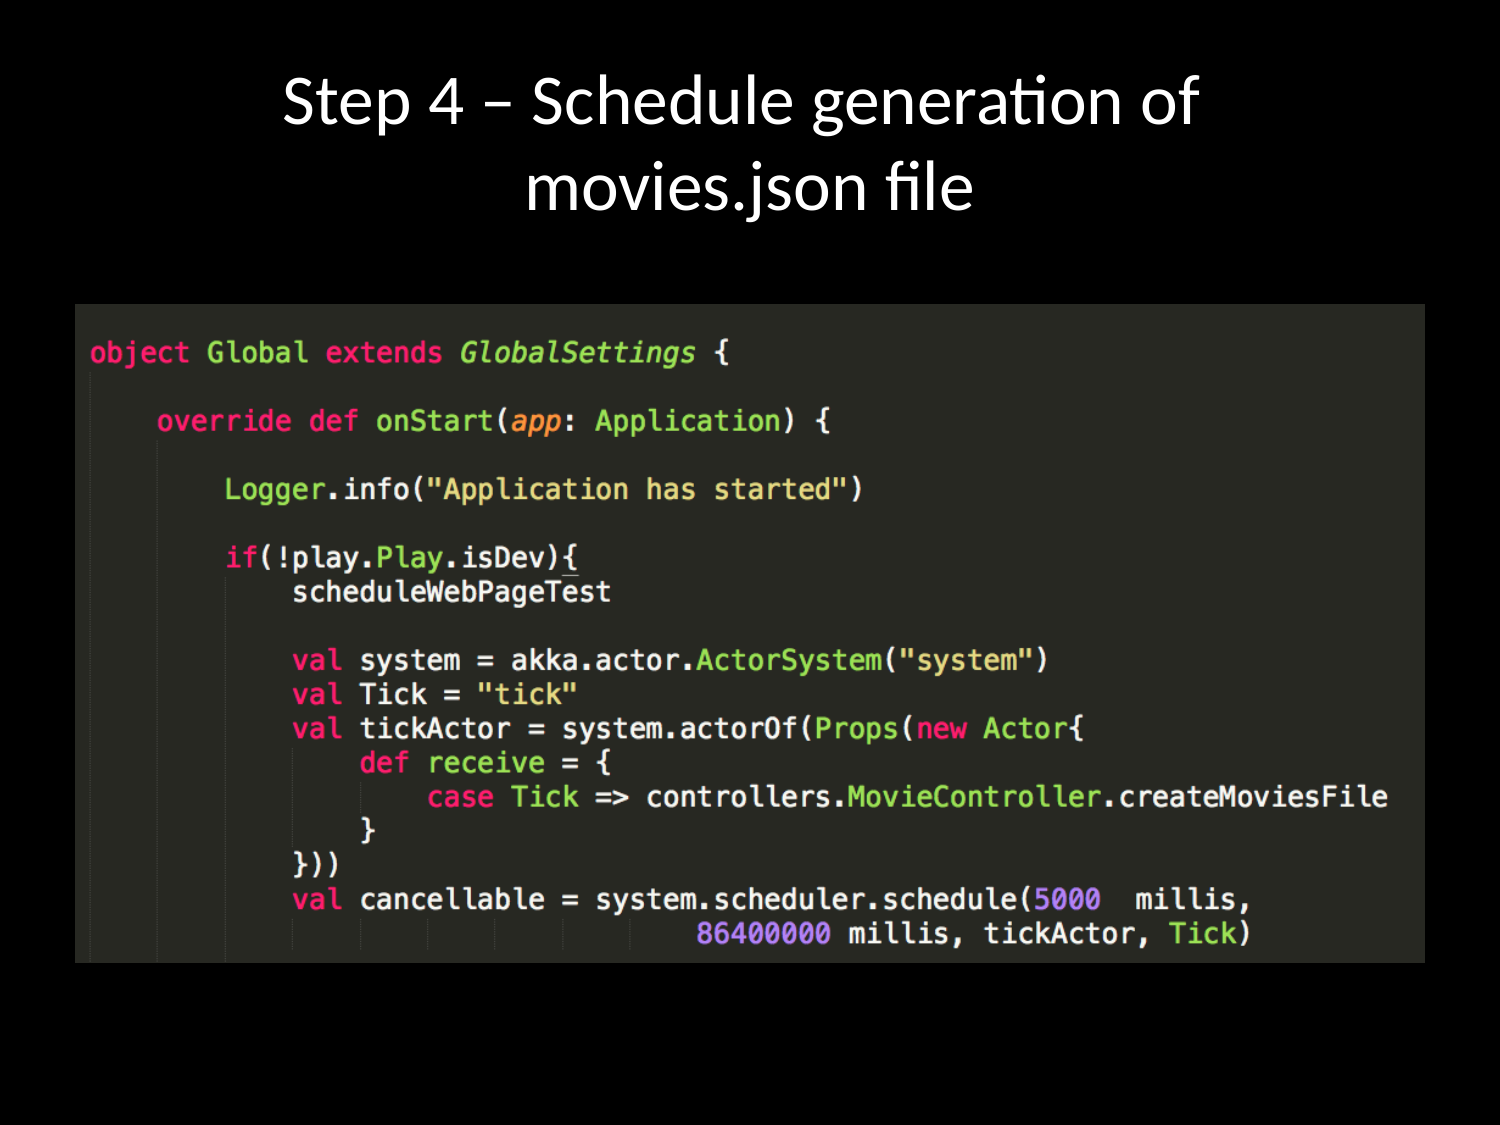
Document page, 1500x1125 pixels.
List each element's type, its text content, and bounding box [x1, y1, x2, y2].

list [74, 262, 1426, 1006]
title Step 4 – Schedule generation of movies.json file [75, 45, 1425, 233]
